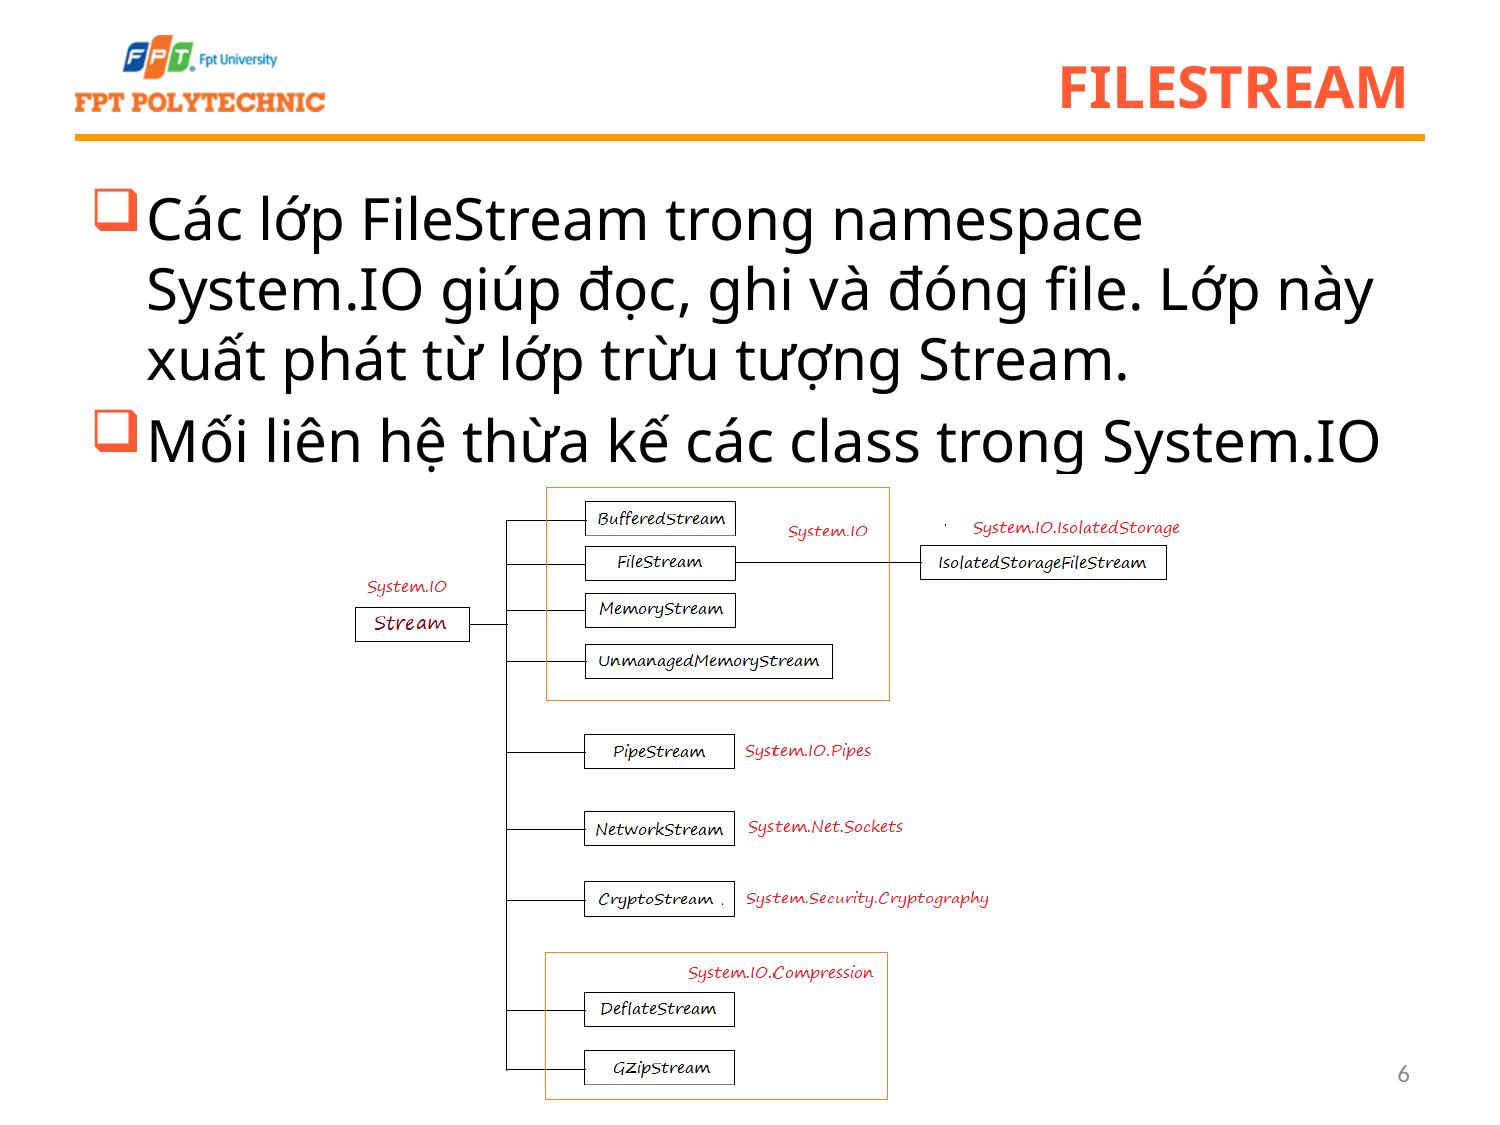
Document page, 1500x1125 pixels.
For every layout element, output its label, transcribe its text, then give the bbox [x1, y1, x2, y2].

list Các lớp FileStream trong namespace System.IO giúp đọc, ghi và đóng file. Lớp này xuất phát từ lớp trừu tượng Stream. Mối liên hệ thừa kế các class trong System.IO [75, 174, 1425, 1038]
title FileStream [337, 45, 1425, 125]
slide_number 6 [1216, 1042, 1425, 1103]
picture [75, 35, 325, 112]
picture [337, 474, 1213, 1125]
